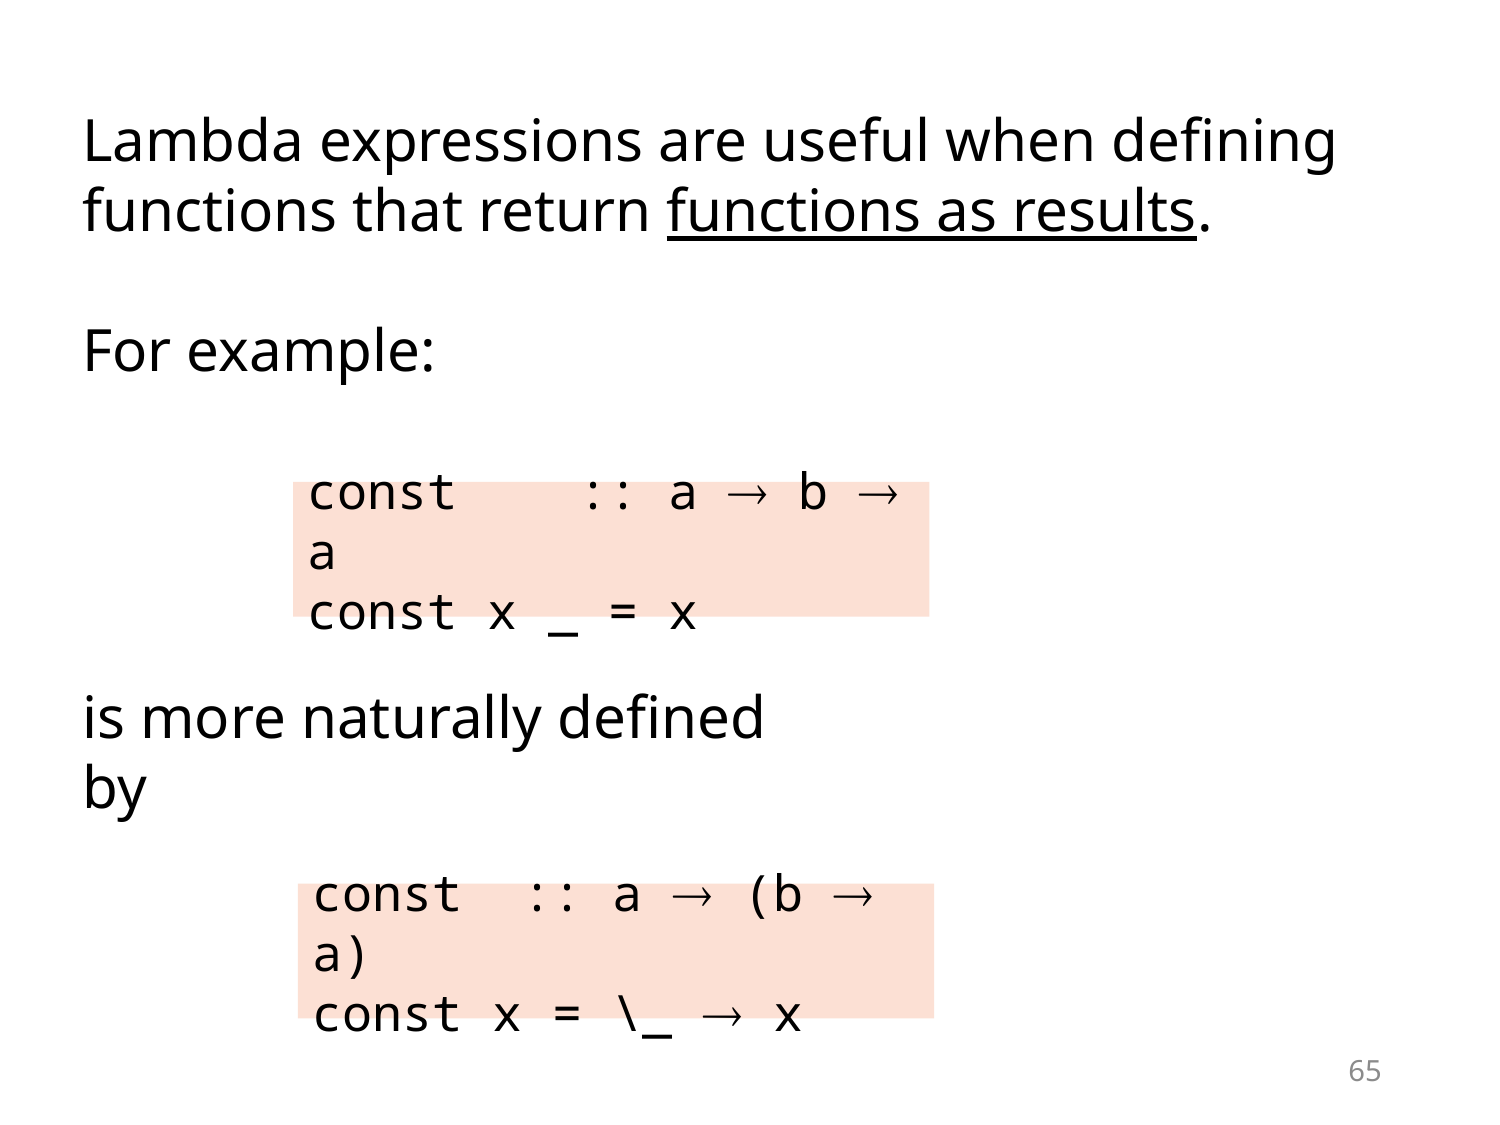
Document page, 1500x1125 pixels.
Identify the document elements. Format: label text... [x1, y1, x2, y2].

text_box is more naturally defined by [67, 672, 833, 828]
text_box Lambda expressions are useful when defining functions that return functions as results. For example: [67, 96, 1420, 391]
text_box const :: a  b  a const x _ = x [293, 481, 930, 617]
slide_number 64 [1059, 1042, 1397, 1103]
text_box const :: a  (b  a) const x = \_  x [297, 883, 935, 1019]
